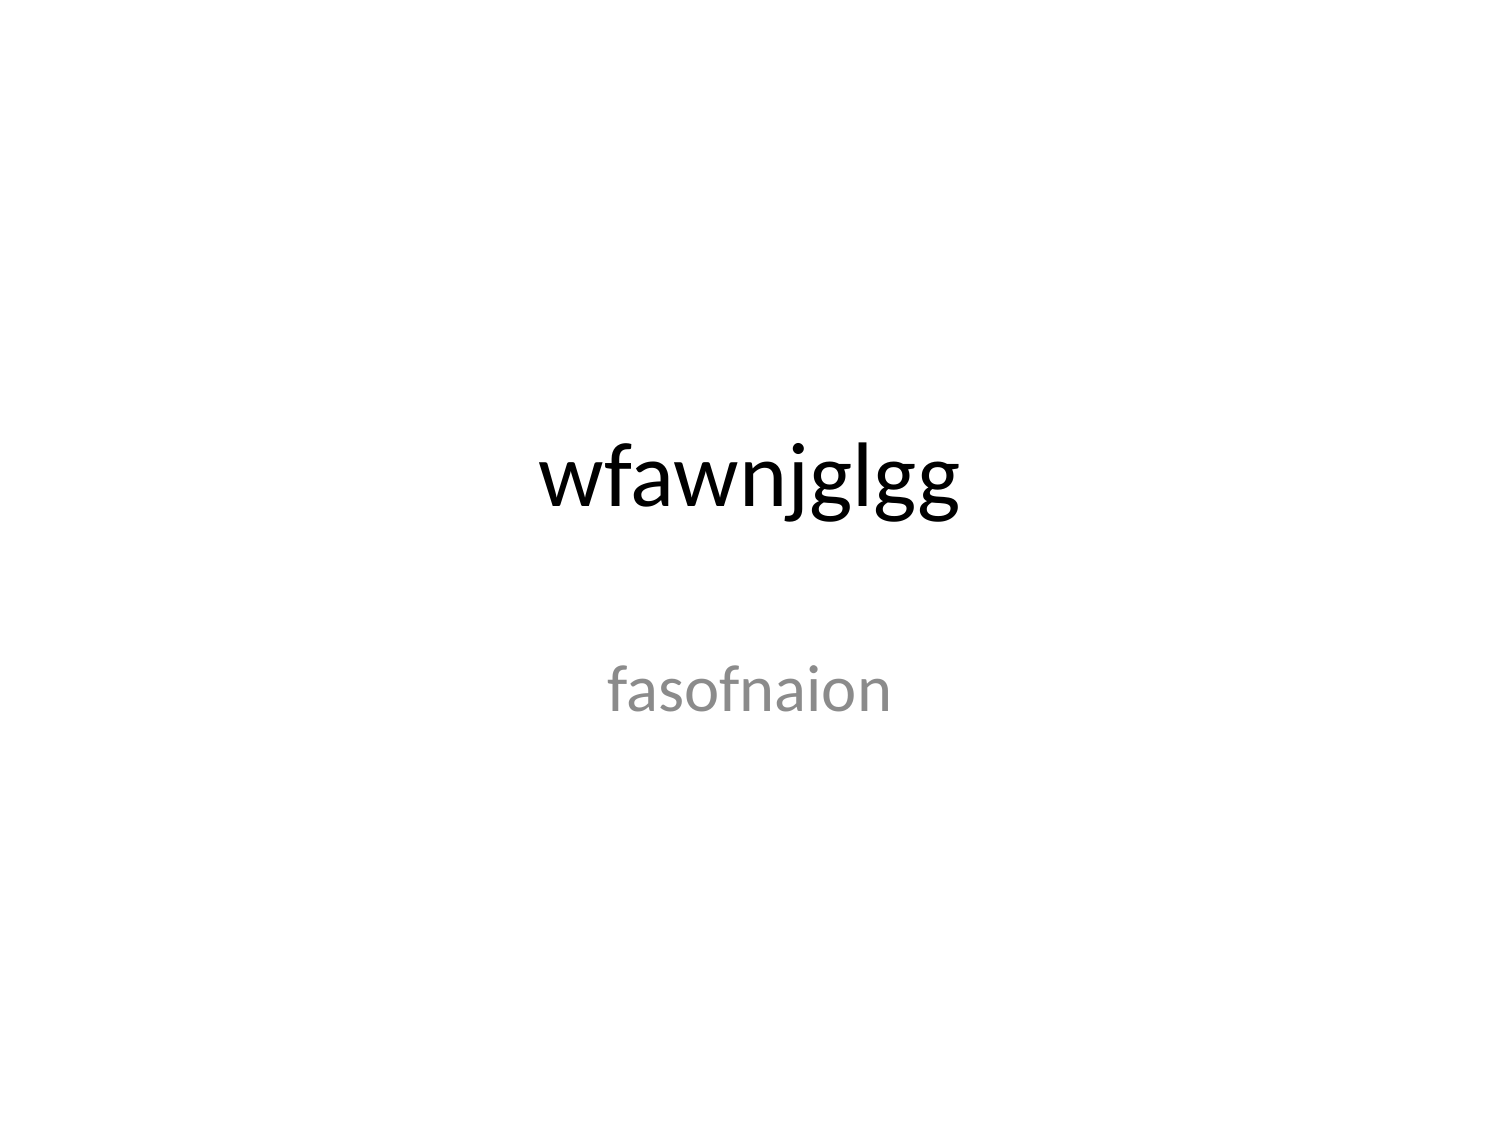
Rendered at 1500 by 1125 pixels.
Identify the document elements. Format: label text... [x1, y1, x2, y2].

subtitle fasofnaion [225, 637, 1275, 925]
title wfawnjglgg [112, 349, 1388, 591]
